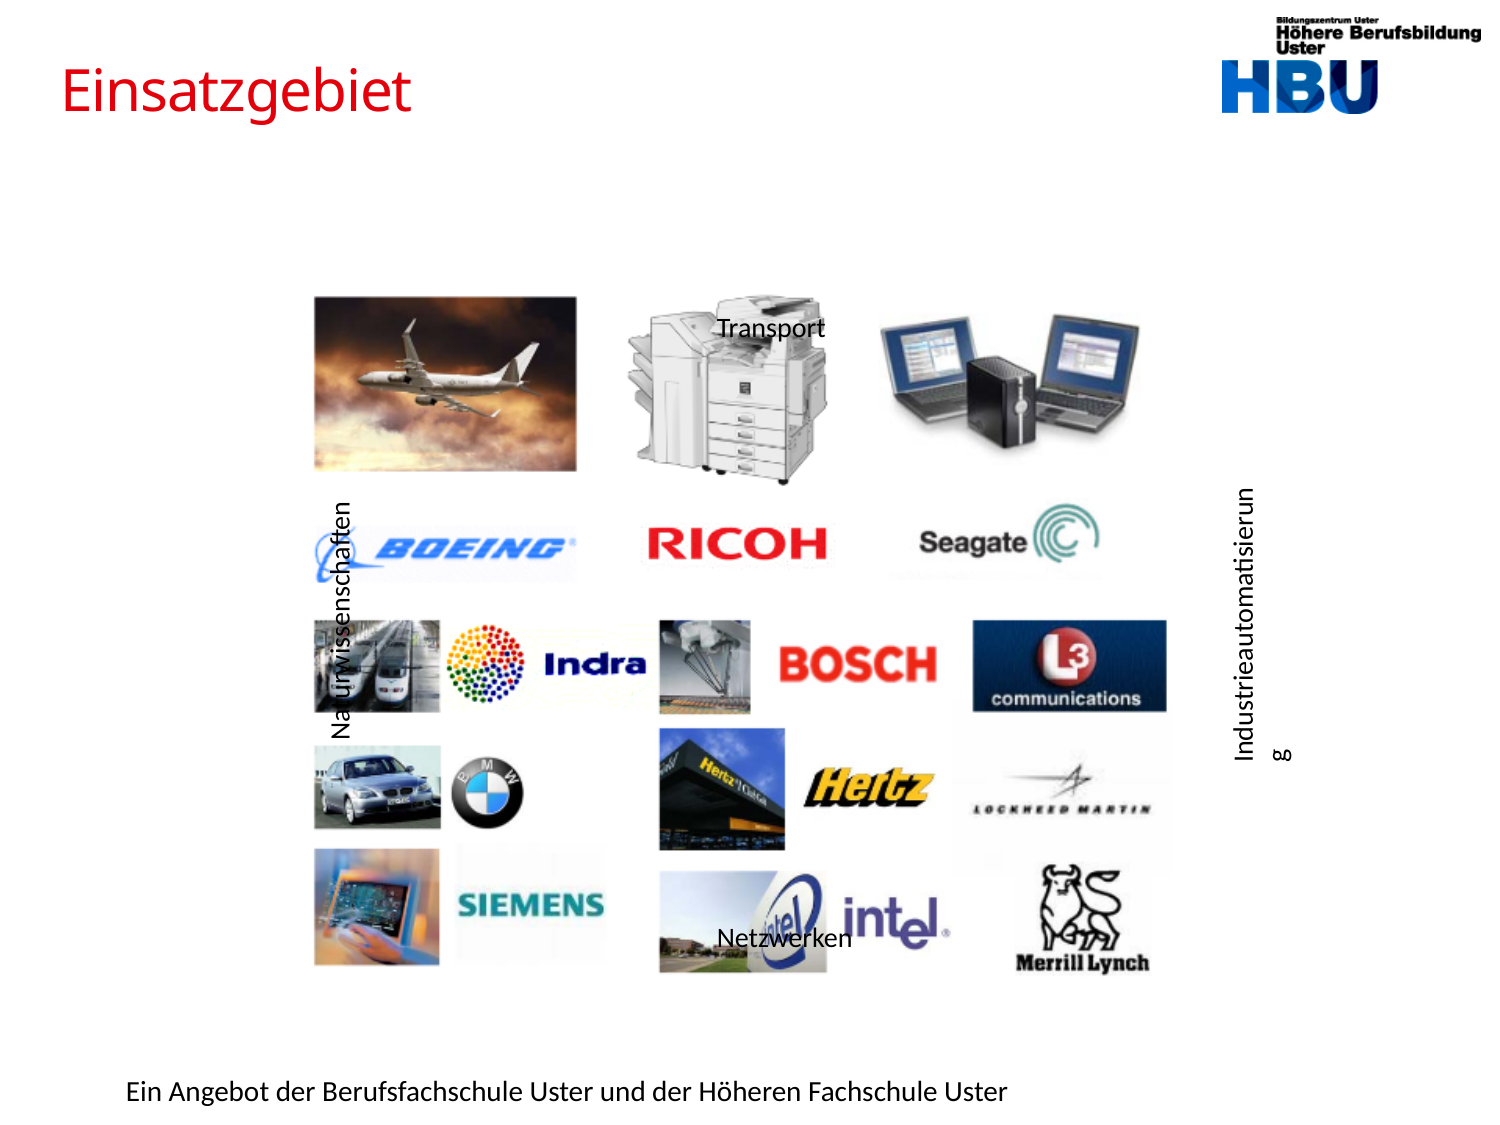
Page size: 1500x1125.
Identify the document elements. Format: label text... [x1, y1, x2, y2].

picture [1222, 17, 1481, 114]
title Einsatzgebiet [45, 46, 1442, 121]
text_box Industrieautomatisierung [1217, 460, 1300, 778]
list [305, 284, 1181, 979]
